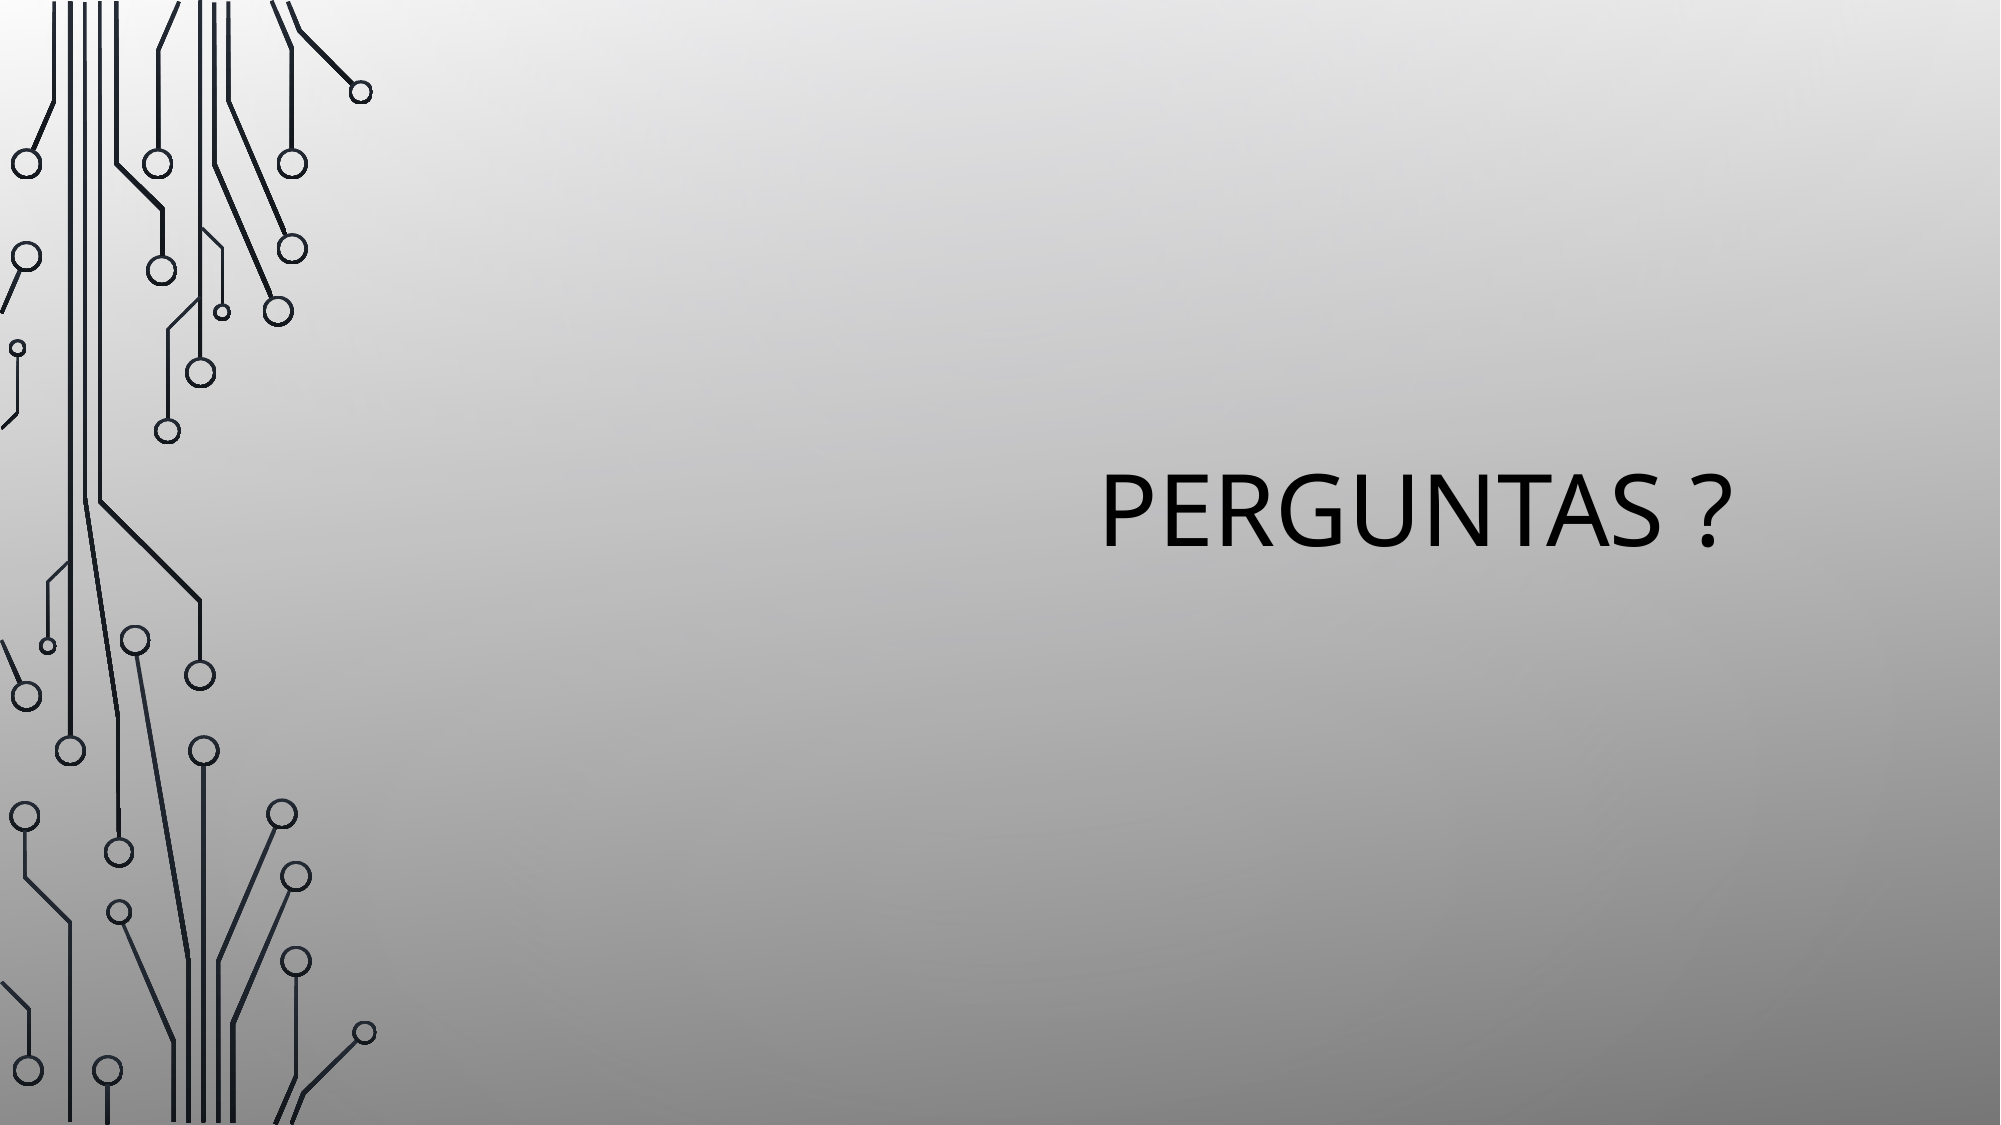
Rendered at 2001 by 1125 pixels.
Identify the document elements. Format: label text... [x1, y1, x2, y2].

title Perguntas ? [307, 184, 1750, 576]
